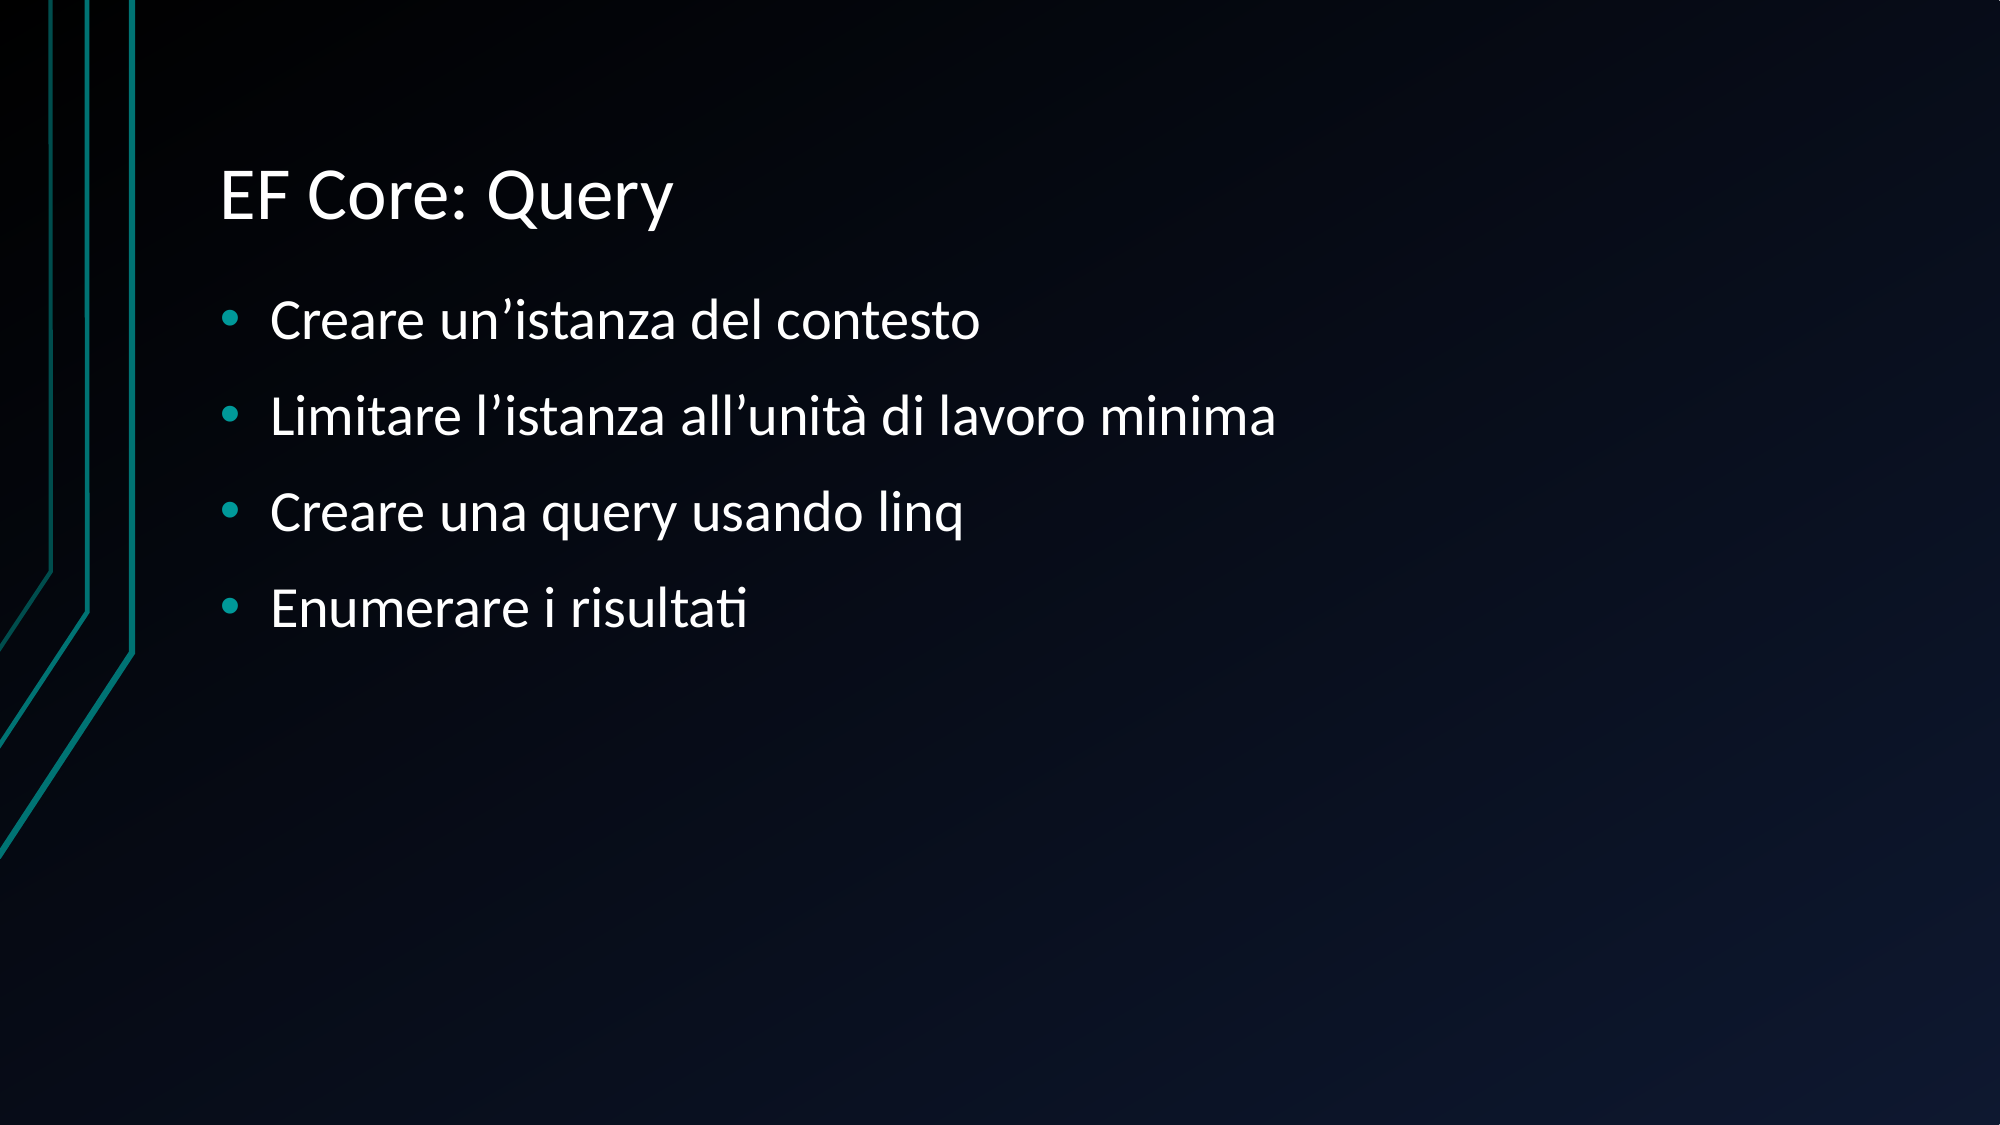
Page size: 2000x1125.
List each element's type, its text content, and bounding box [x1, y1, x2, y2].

title EF Core: Query [199, 45, 1900, 246]
list Creare un’istanza del contesto Limitare l’istanza all’unità di lavoro minima Creare una query usando linq Enumerare i risultati [199, 279, 1900, 1012]
